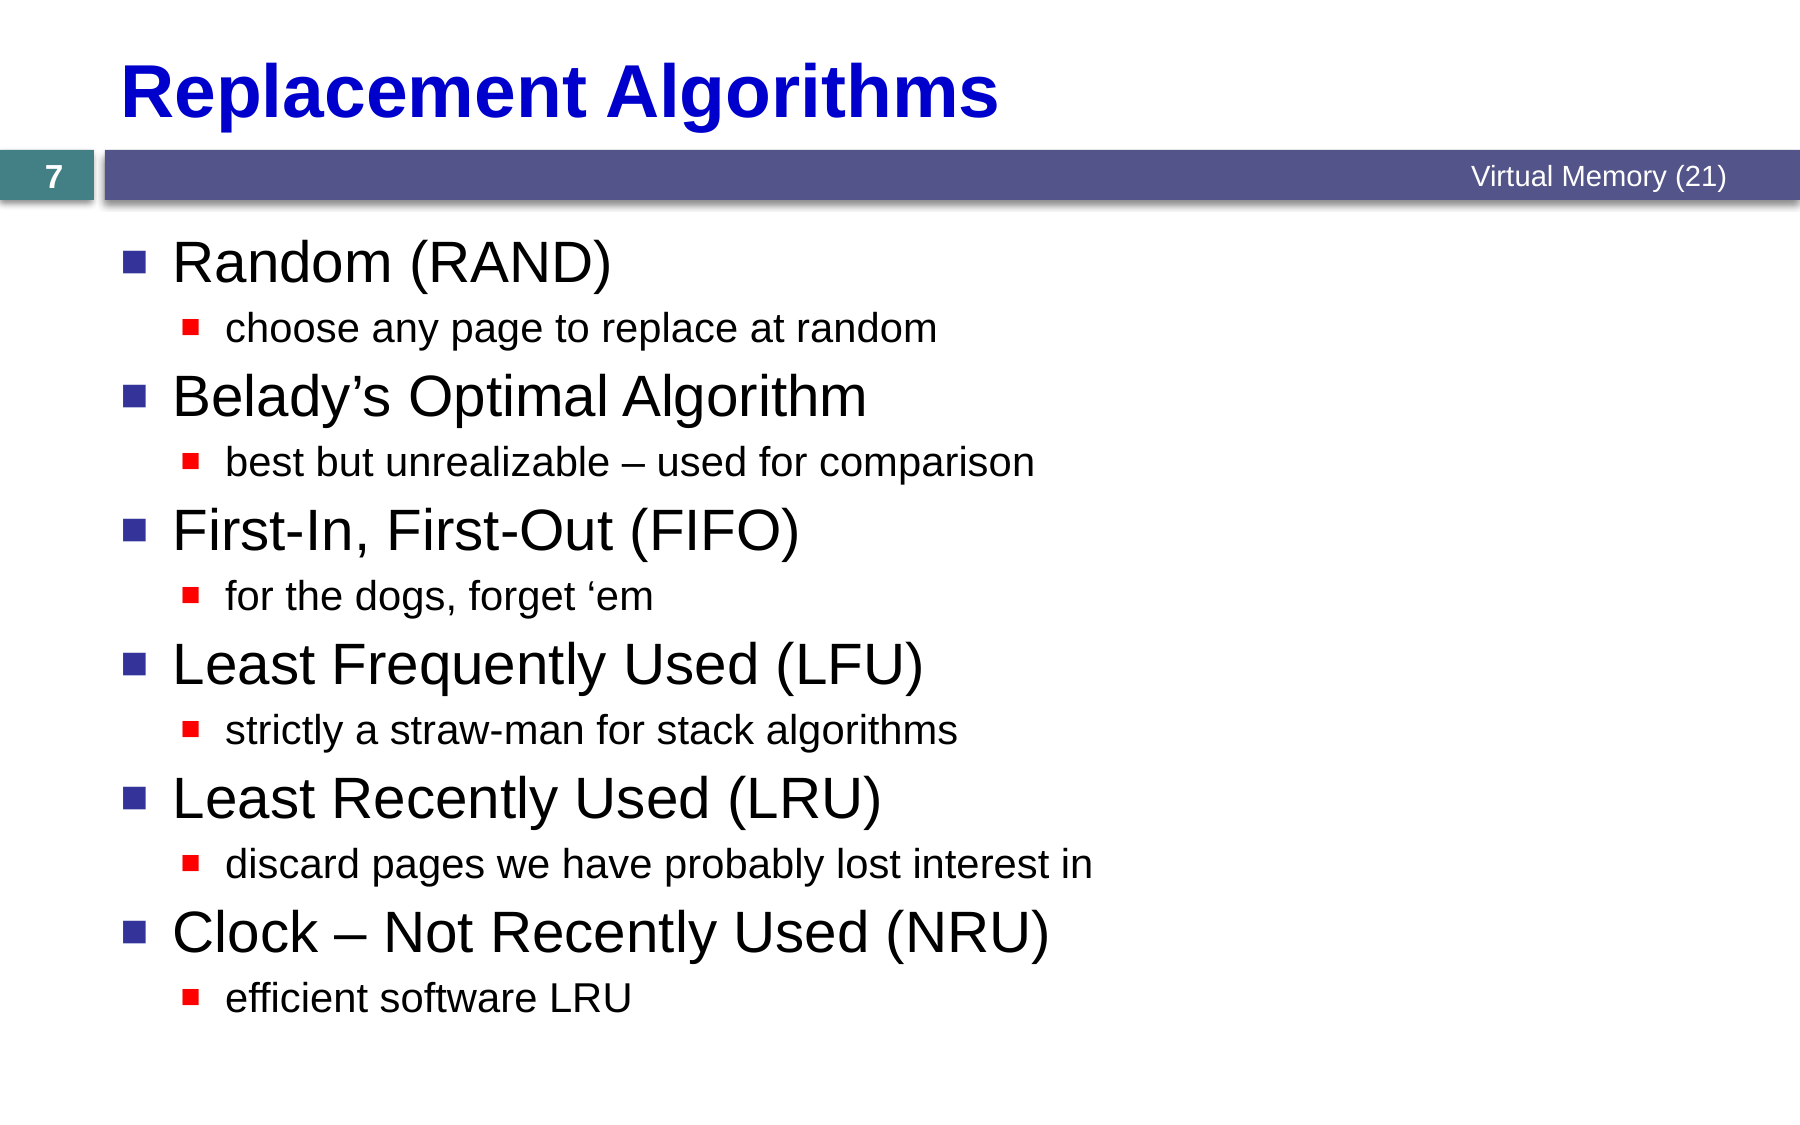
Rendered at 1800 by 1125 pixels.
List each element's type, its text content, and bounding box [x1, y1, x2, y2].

list Random (RAND) choose any page to replace at random Belady’s Optimal Algorithm best but unrealizable – used for comparison First-In, First-Out (FIFO) for the dogs, forget ‘em Least Frequently Used (LFU) strictly a straw-man for stack algorithms Least Recently Used (LRU) discard pages we have probably lost interest in Clock – Not Recently Used (NRU) efficient software LRU [105, 224, 1590, 1068]
slide_number 7 [0, 152, 108, 198]
title Replacement Algorithms [105, 27, 1743, 149]
footer Virtual Memory (21) [675, 149, 1743, 202]
